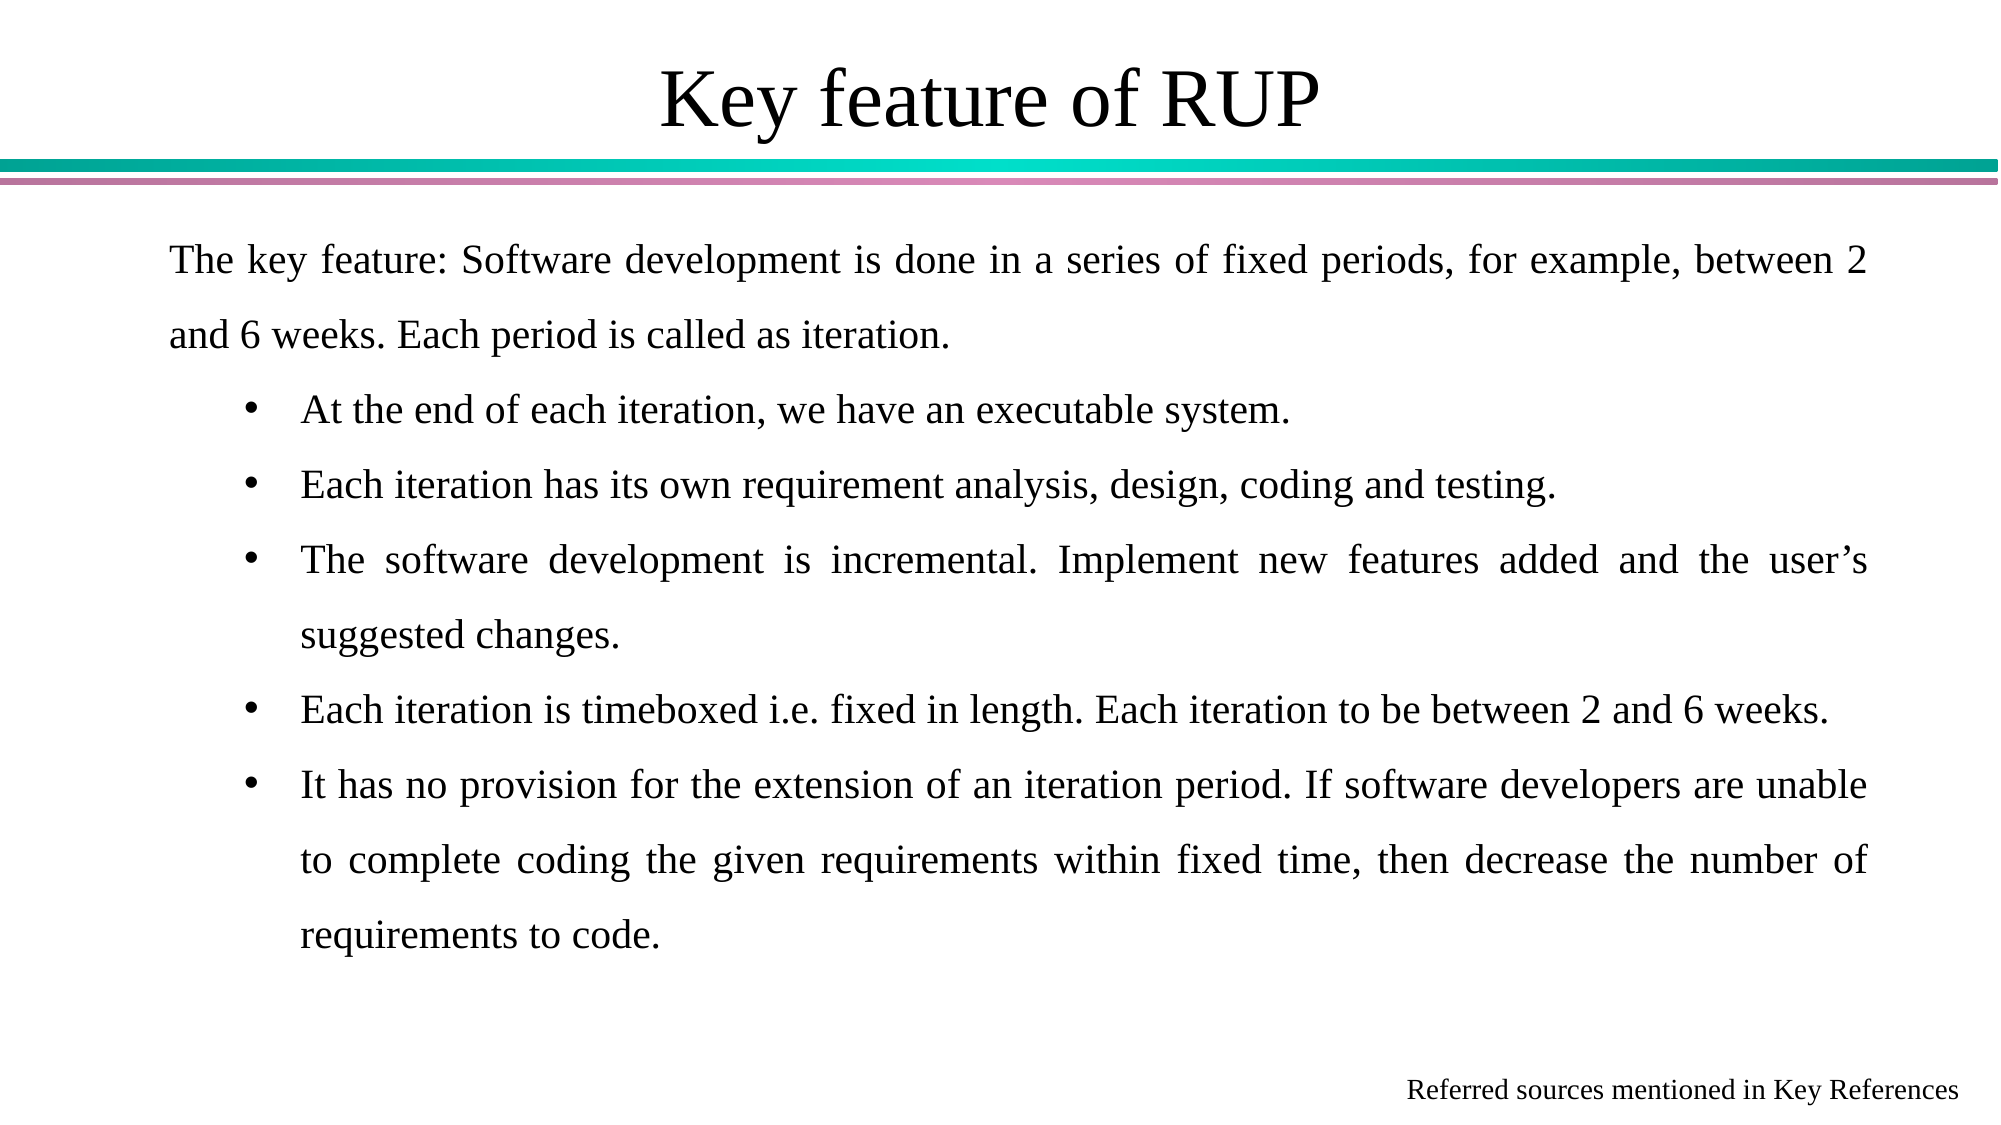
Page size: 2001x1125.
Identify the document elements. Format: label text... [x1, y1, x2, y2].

text_box The key feature: Software development is done in a series of fixed periods, for example, between 2 and 6 weeks. Each period is called as iteration. At the end of each iteration, we have an executable system. Each iteration has its own requirement analysis, design, coding and testing. The software development is incremental. Implement new features added and the user’s suggested changes. Each iteration is timeboxed i.e. fixed in length. Each iteration to be between 2 and 6 weeks. It has no provision for the extension of an iteration period. If software developers are unable to complete coding the given requirements within fixed time, then decrease the number of requirements to code. [154, 150, 1885, 965]
footer Referred sources mentioned in Key References [1366, 1050, 2000, 1125]
title Key feature of RUP [33, 50, 1967, 150]
